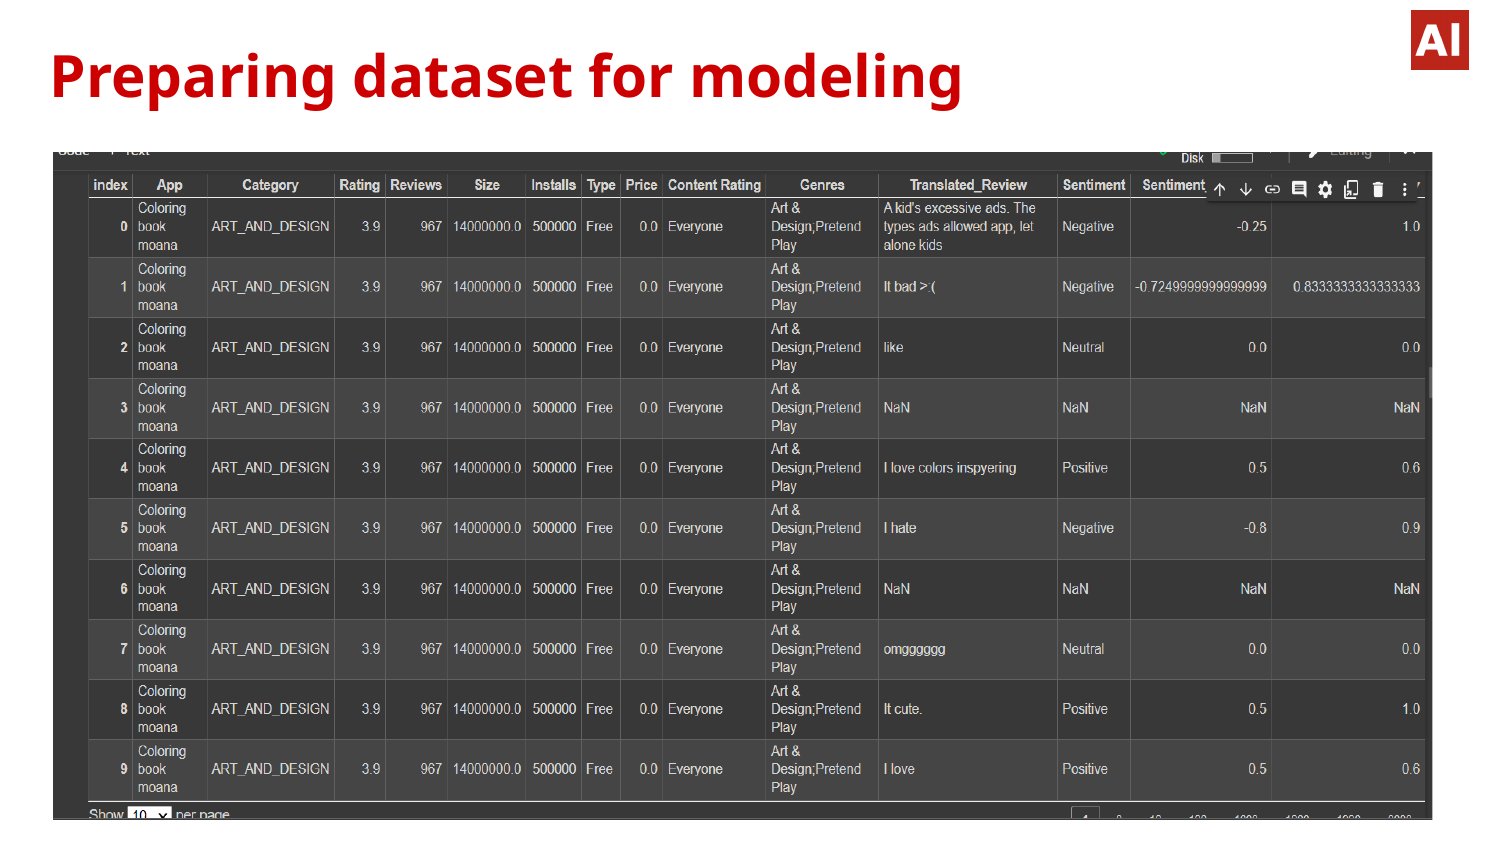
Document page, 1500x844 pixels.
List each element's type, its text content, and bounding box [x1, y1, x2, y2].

picture [1411, 10, 1469, 70]
title Preparing dataset for modeling [34, 24, 1433, 119]
picture [52, 152, 1433, 820]
